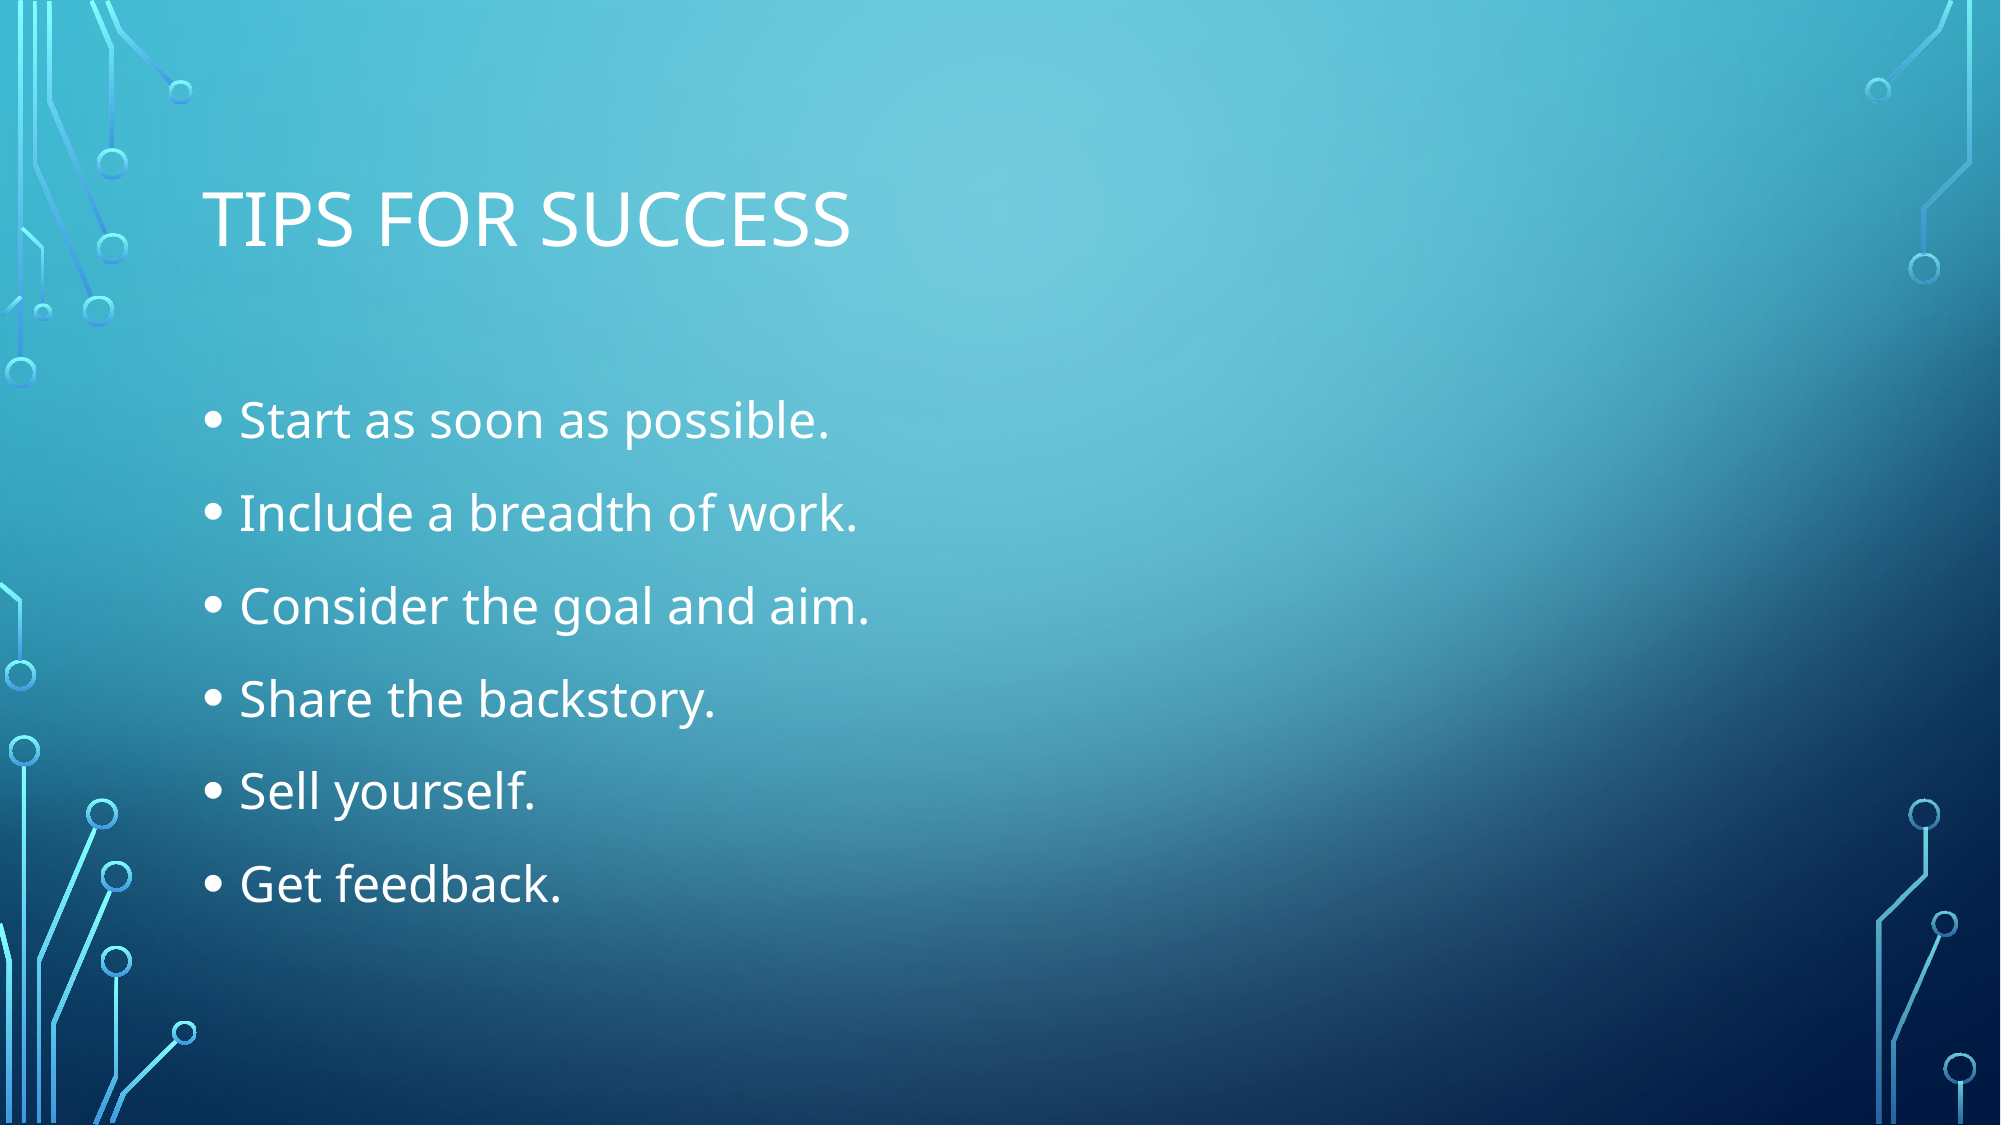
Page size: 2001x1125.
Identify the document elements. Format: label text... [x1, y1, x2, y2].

title Tips for success [187, 101, 1813, 344]
list Start as soon as possible. Include a breadth of work. Consider the goal and aim. Share the backstory. Sell yourself. Get feedback. [187, 369, 1813, 950]
